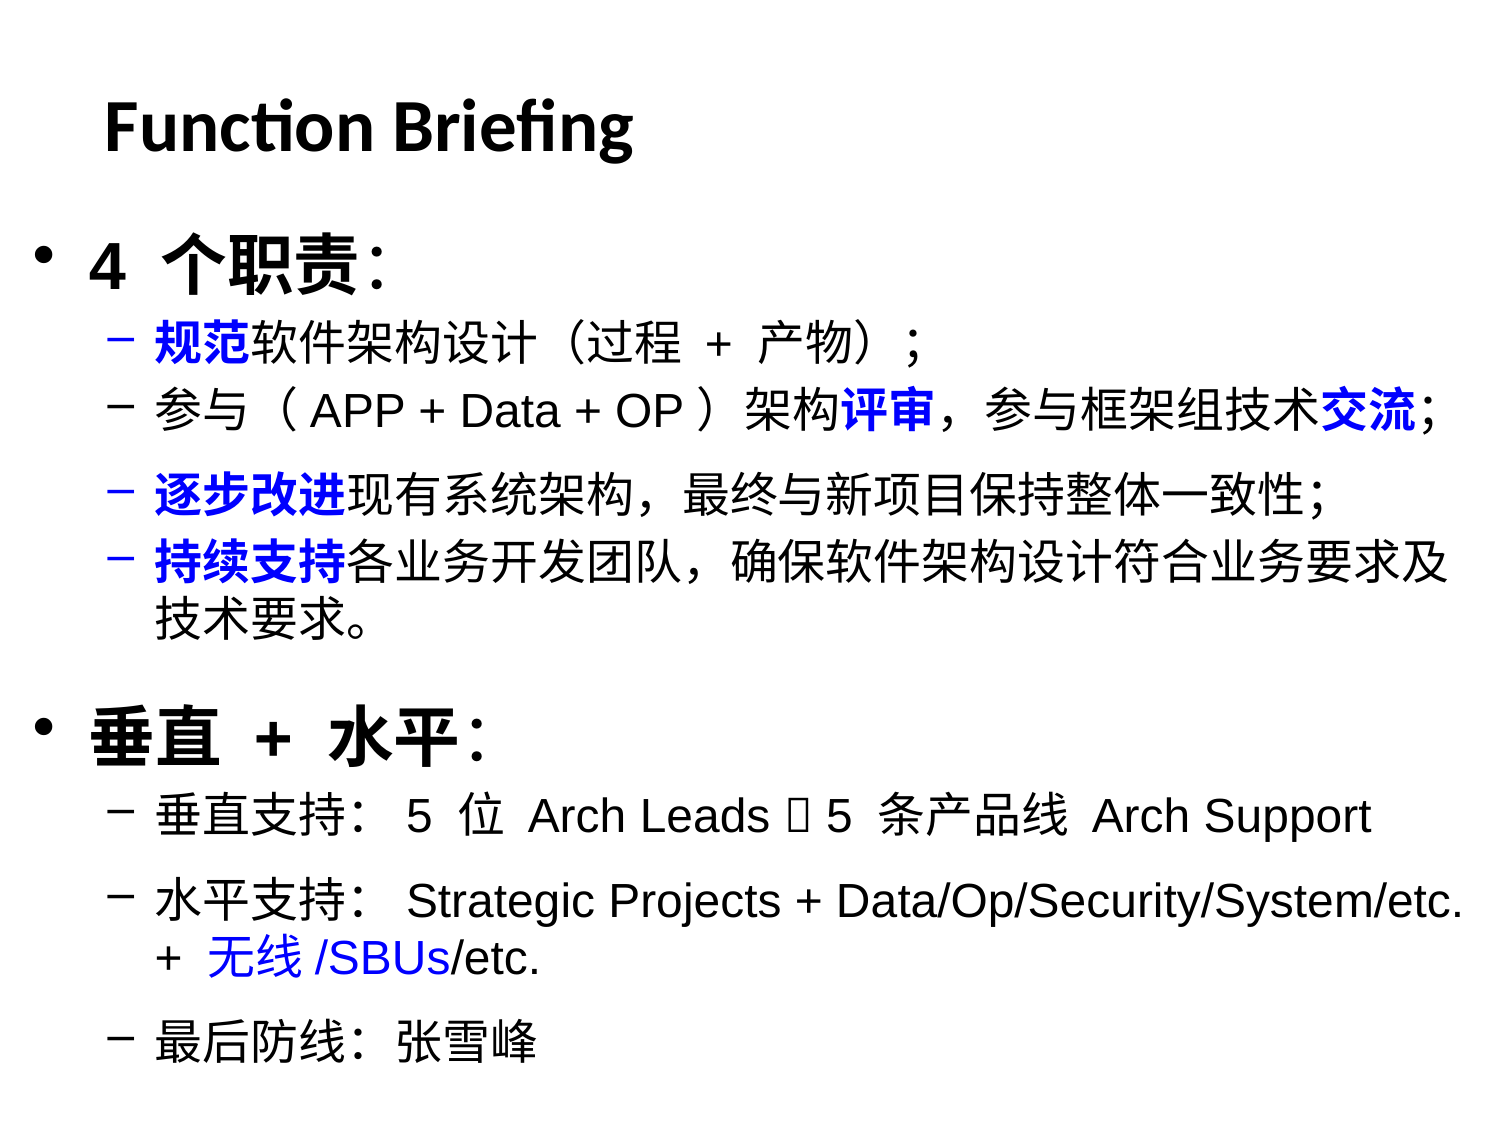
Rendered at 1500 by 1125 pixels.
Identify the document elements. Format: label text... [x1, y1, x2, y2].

text_box 4 个职责： 规范软件架构设计（过程 + 产物）； 参与（APP + Data + OP）架构评审，参与框架组技术交流； 逐步改进现有系统架构，最终与新项目保持整体一致性； 持续支持各业务开发团队，确保软件架构设计符合业务要求及技术要求。 垂直 + 水平： 垂直支持：5 位 Arch Leads  5 条产品线 Arch Support 水平支持：Strategic Projects + Data/Op/Security/System/etc. + 无线/SBUs/etc. 最后防线：张雪峰 [17, 215, 1483, 1106]
text_box Function Briefing [90, 51, 990, 174]
